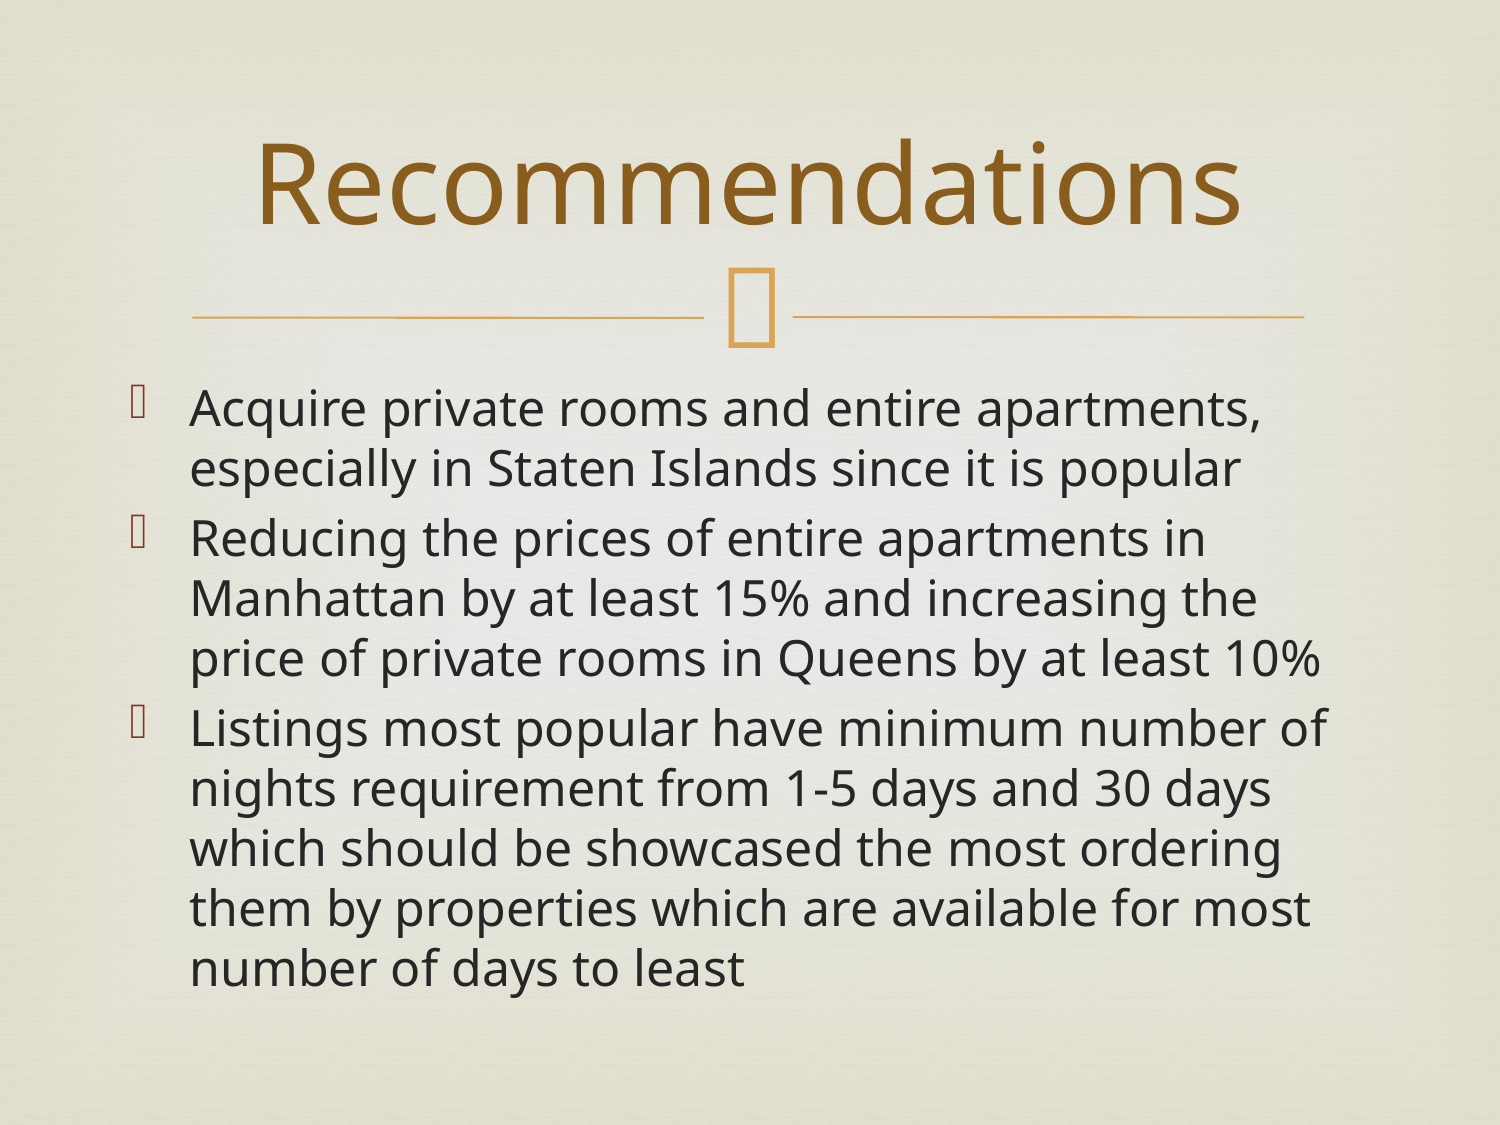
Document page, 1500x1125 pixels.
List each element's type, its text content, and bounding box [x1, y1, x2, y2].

list Acquire private rooms and entire apartments, especially in Staten Islands since it is popular Reducing the prices of entire apartments in Manhattan by at least 15% and increasing the price of private rooms in Queens by at least 10% Listings most popular have minimum number of nights requirement from 1-5 days and 30 days which should be showcased the most ordering them by properties which are available for most number of days to least [114, 368, 1386, 1005]
title Recommendations [112, 93, 1386, 267]
